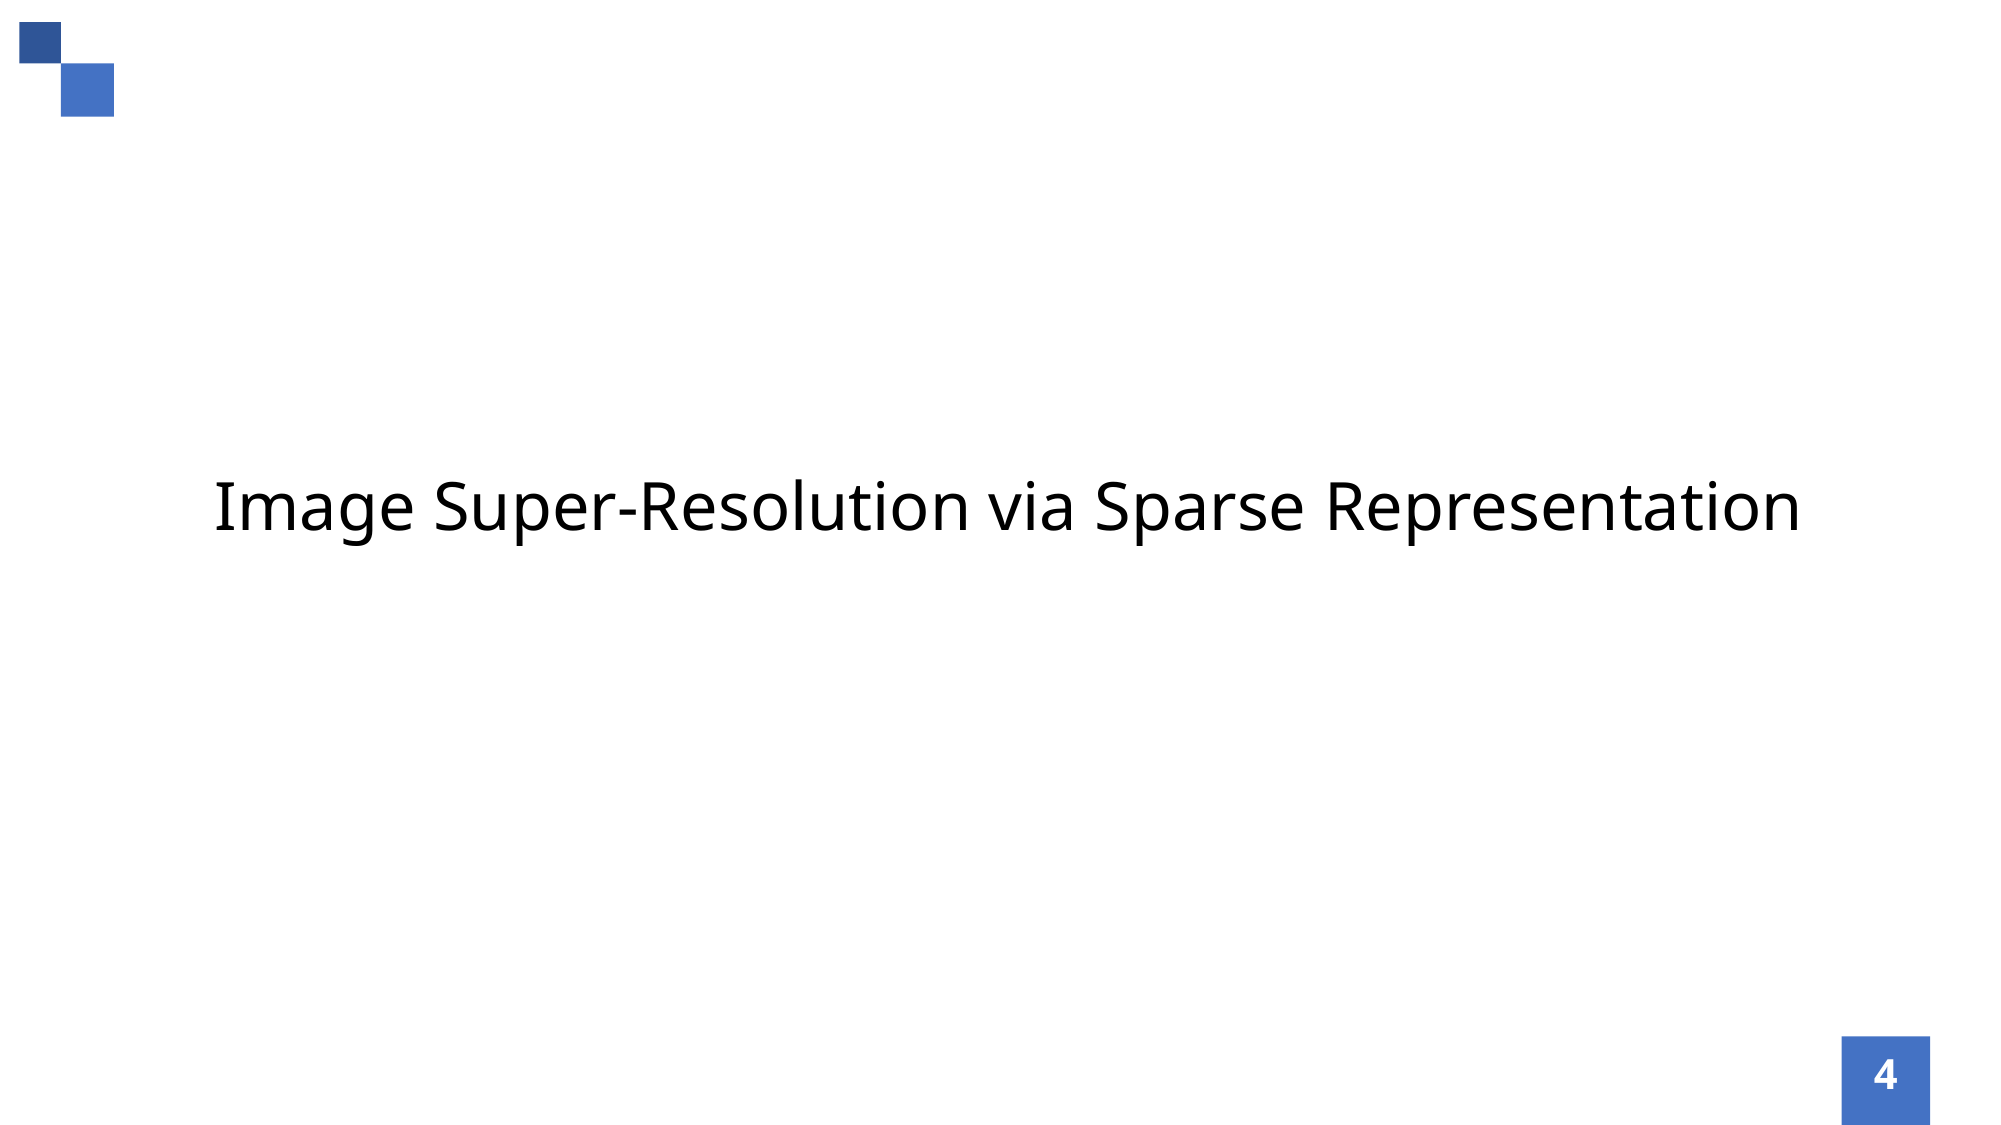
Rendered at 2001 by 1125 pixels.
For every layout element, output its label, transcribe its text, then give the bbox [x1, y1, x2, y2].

text_box Image Super-Resolution via Sparse Representation [117, 456, 1920, 632]
slide_number 4 [1771, 1046, 2000, 1107]
